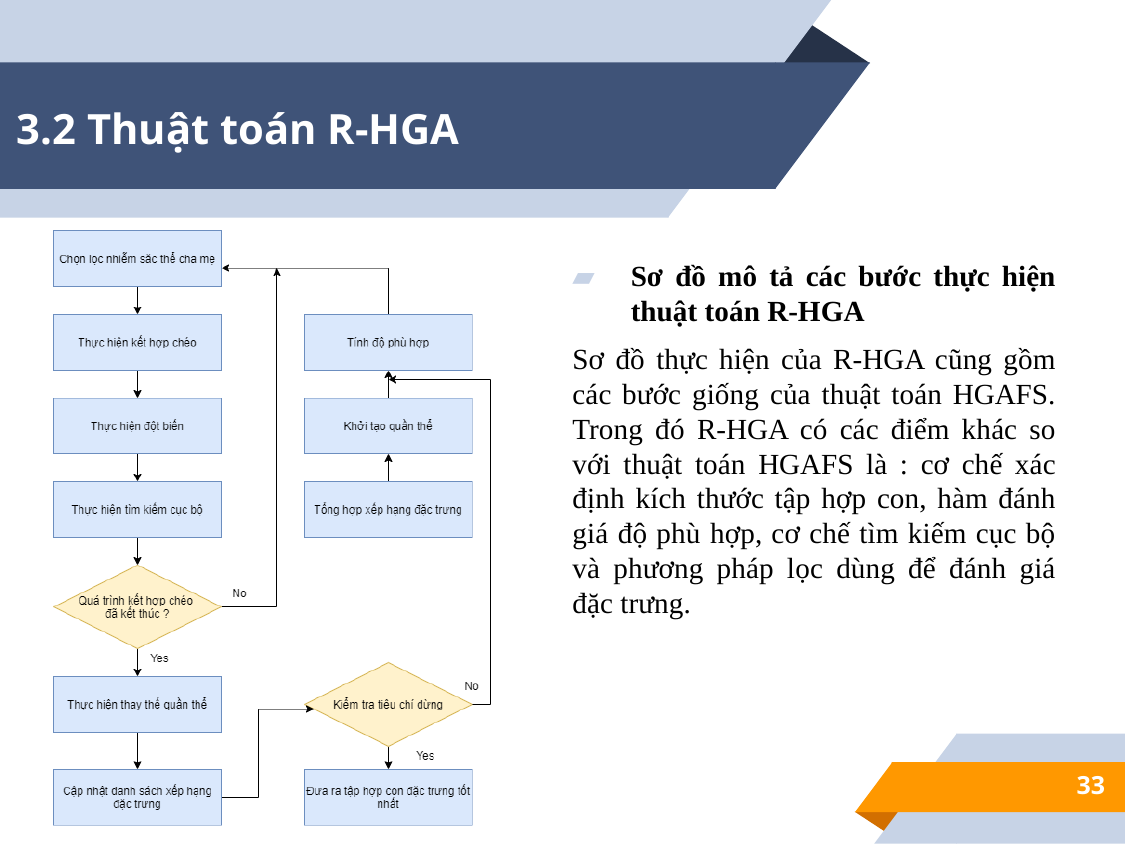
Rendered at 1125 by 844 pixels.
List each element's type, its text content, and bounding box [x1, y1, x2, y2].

slide_number 33 [937, 760, 1121, 813]
picture [53, 230, 499, 826]
list Sơ đồ mô tả các bước thực hiện thuật toán R-HGA Sơ đồ thực hiện của R-HGA cũng gồm các bước giống của thuật toán HGAFS. Trong đó R-HGA có các điểm khác so với thuật toán HGAFS là : cơ chế xác định kích thước tập hợp con, hàm đánh giá độ phù hợp, cơ chế tìm kiếm cục bộ và phương pháp lọc dùng để đánh giá đặc trưng. [540, 242, 1072, 802]
title 3.2 Thuật toán R-HGA [1, 65, 808, 191]
